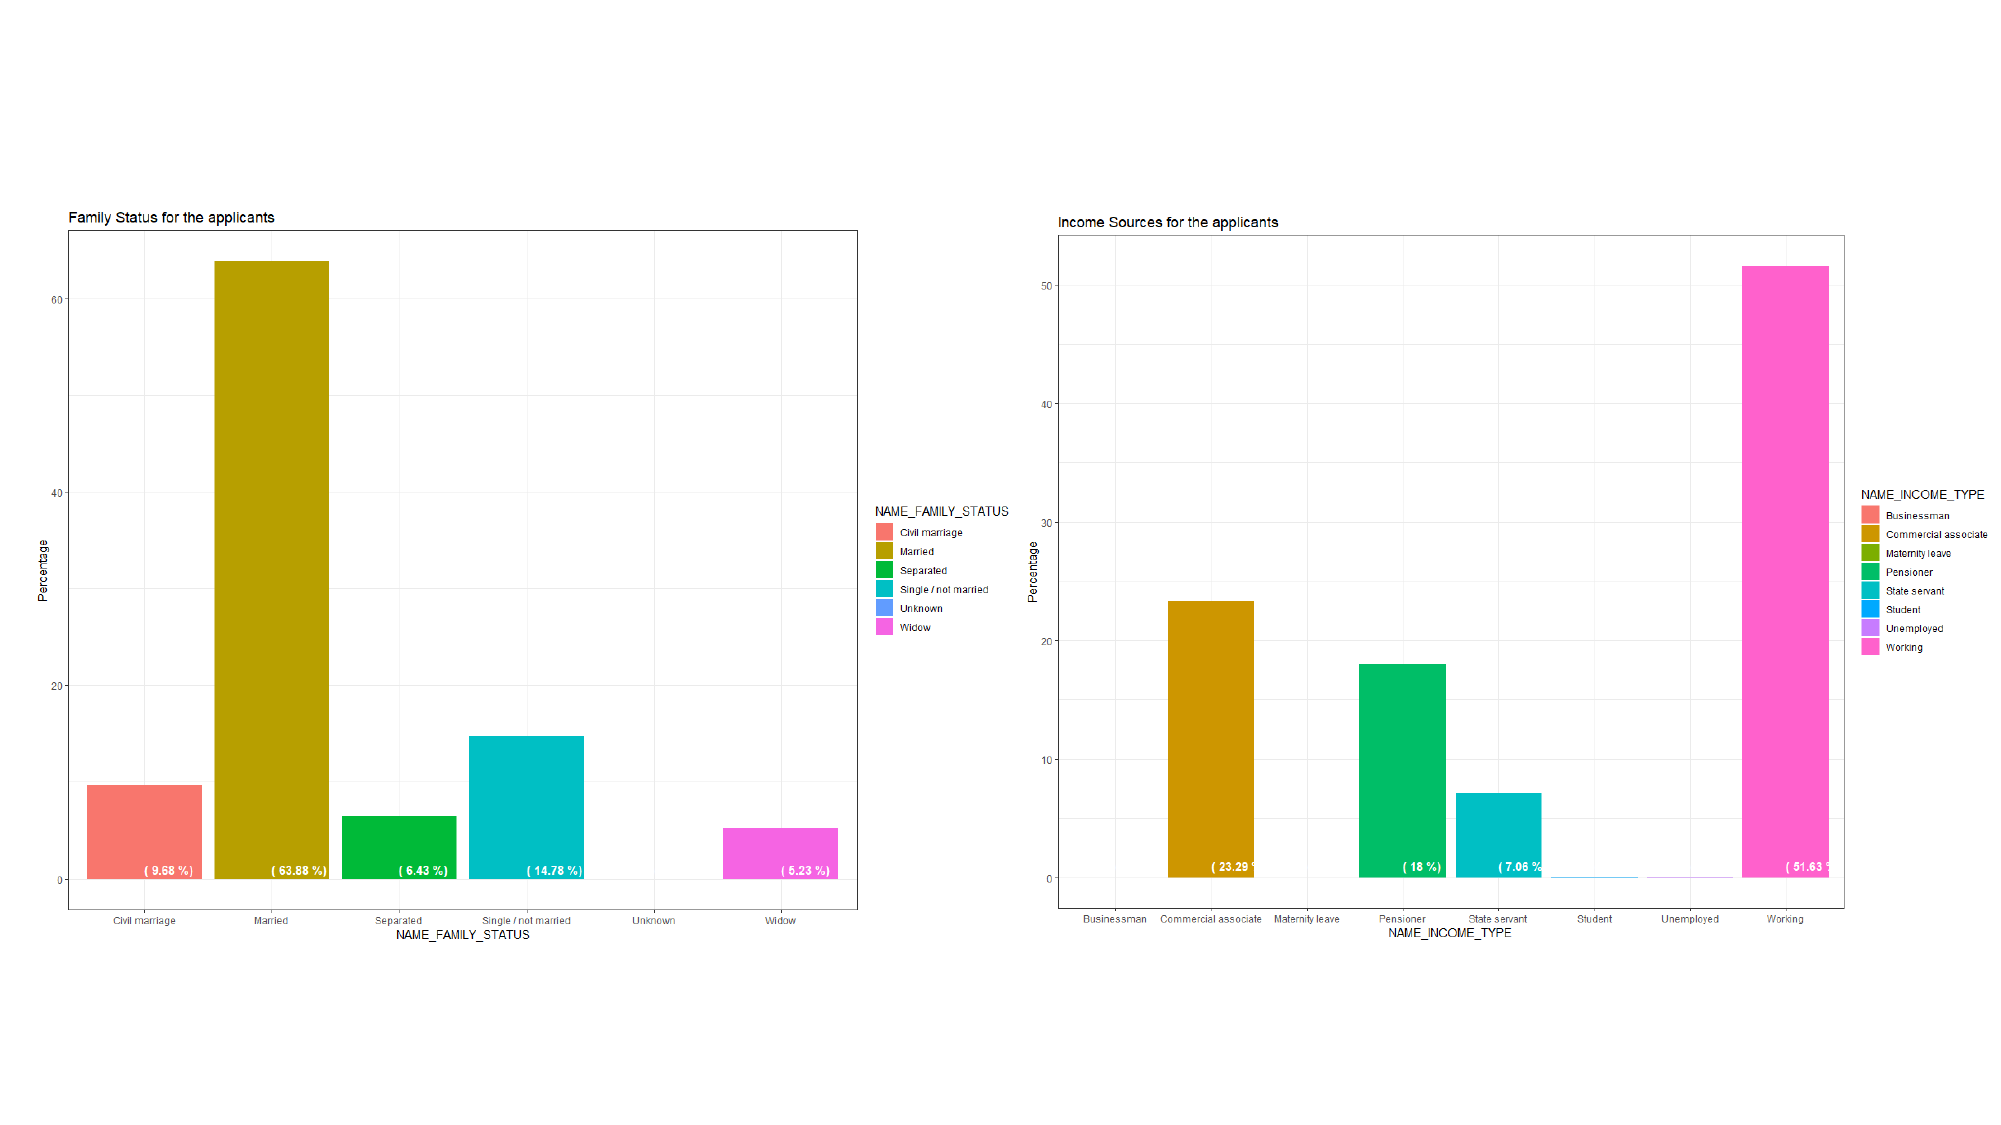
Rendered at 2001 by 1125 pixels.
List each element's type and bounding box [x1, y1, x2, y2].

picture [30, 204, 2000, 947]
